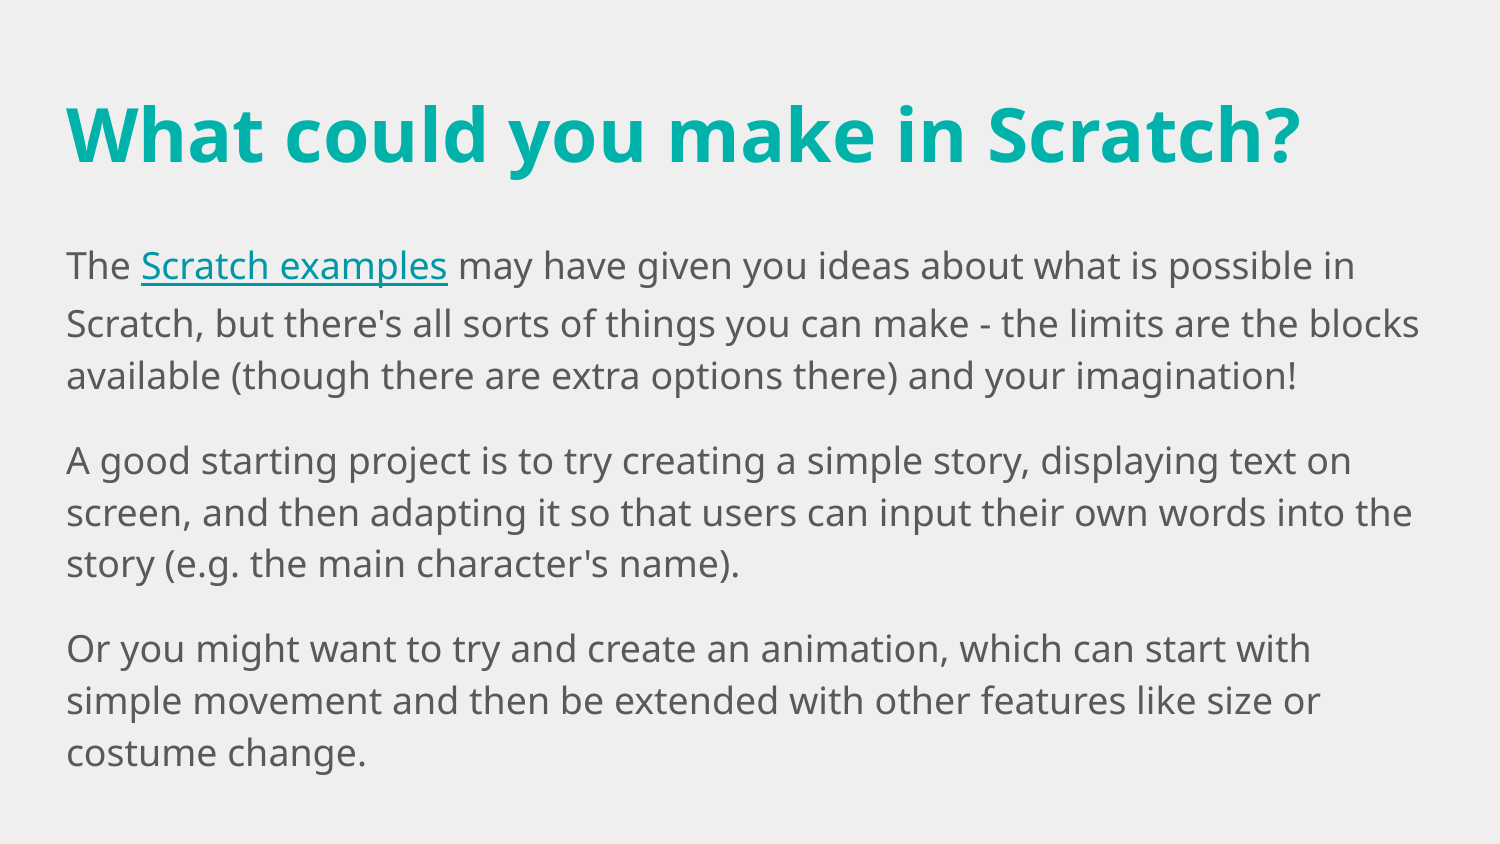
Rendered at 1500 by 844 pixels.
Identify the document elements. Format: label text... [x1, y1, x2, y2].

title What could you make in Scratch? [51, 72, 1449, 167]
list The Scratch examples may have given you ideas about what is possible in Scratch, but there's all sorts of things you can make - the limits are the blocks available (though there are extra options there) and your imagination! A good starting project is to try creating a simple story, displaying text on screen, and then adapting it so that users can input their own words into the story (e.g. the main character's name). Or you might want to try and create an animation, which can start with simple movement and then be extended with other features like size or costume change. [51, 219, 1449, 781]
